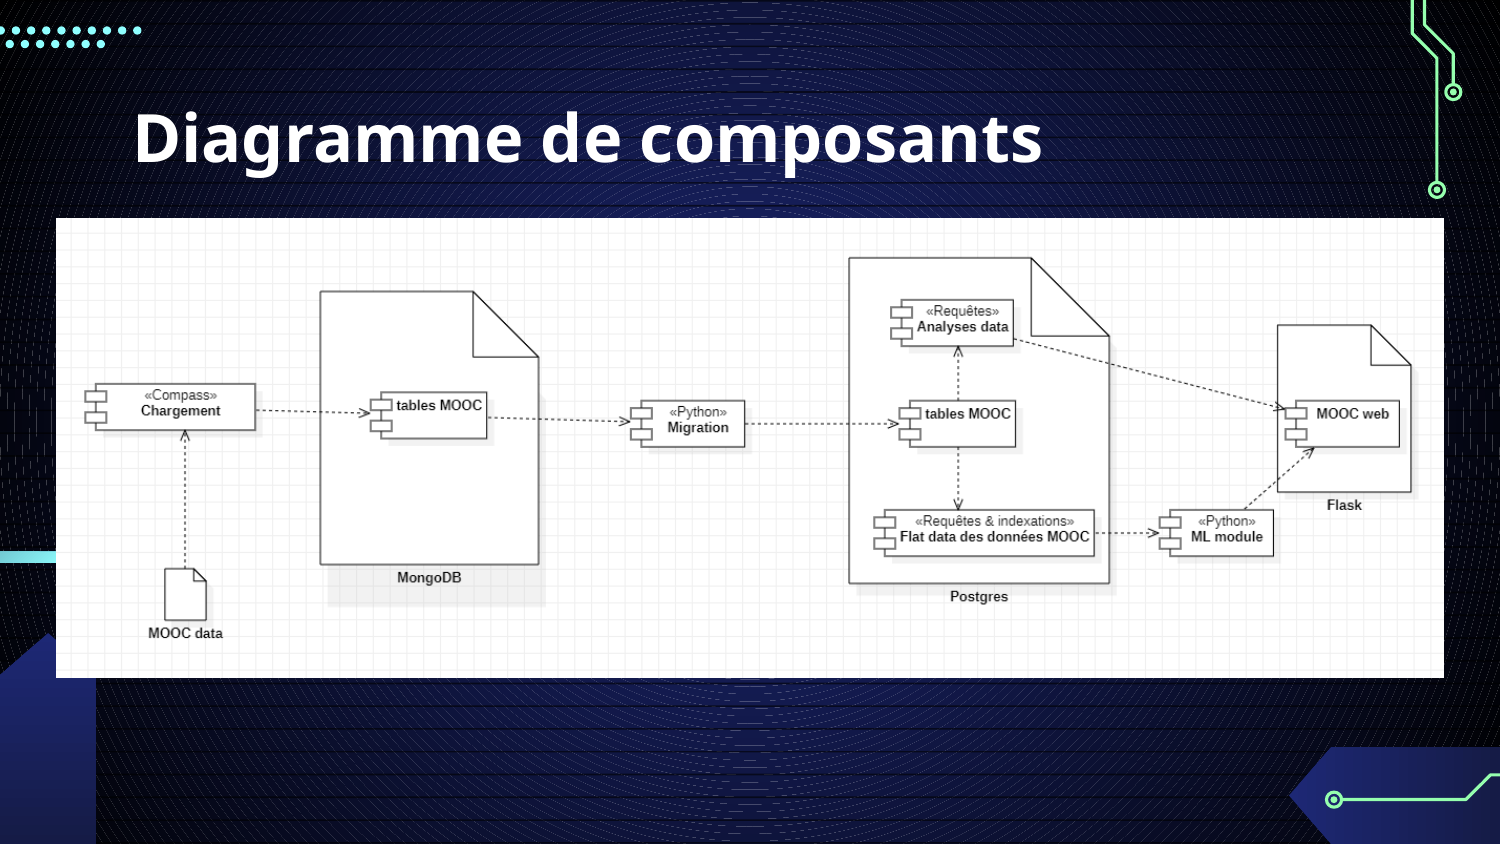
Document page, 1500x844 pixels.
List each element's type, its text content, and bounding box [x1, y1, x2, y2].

picture [56, 218, 1444, 678]
title Diagramme de composants [116, 88, 1383, 183]
